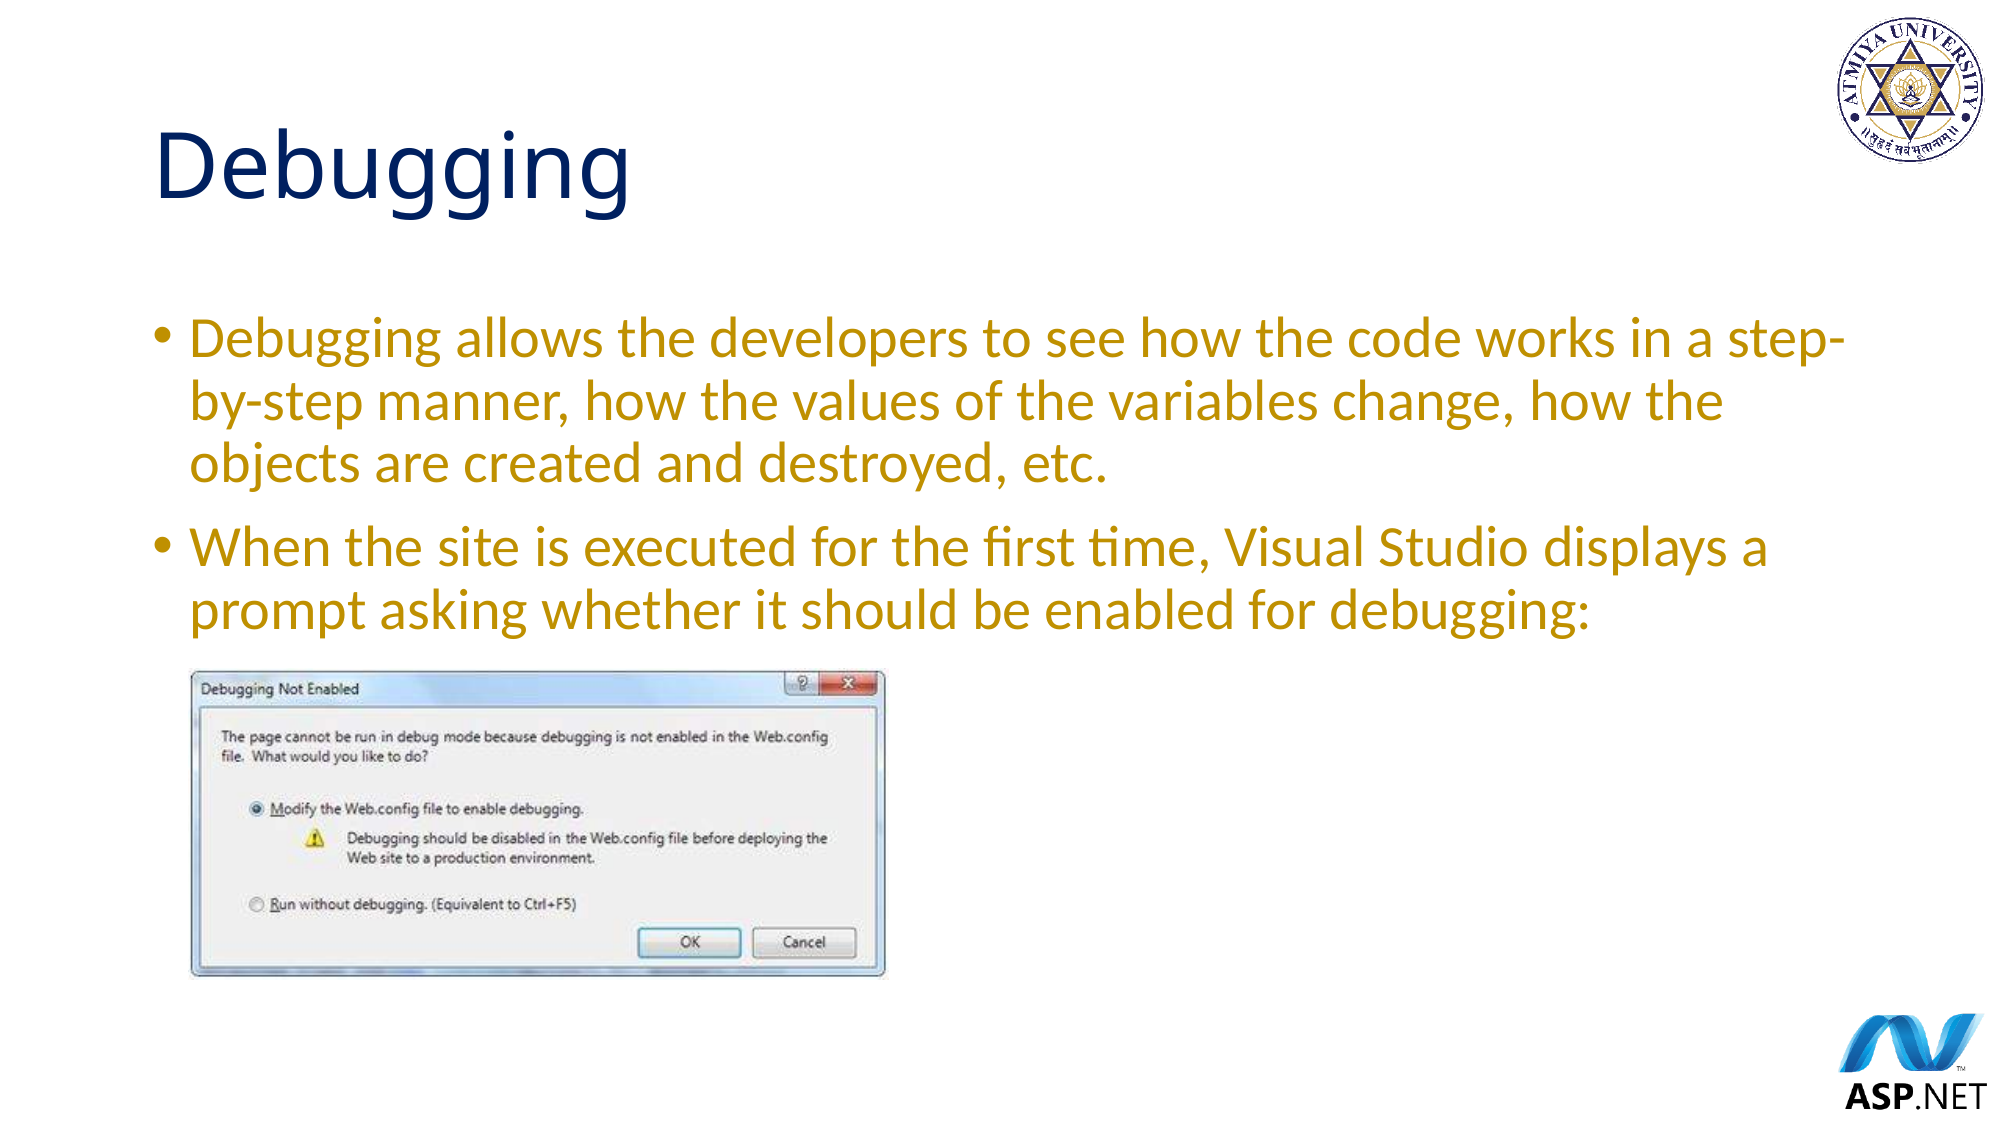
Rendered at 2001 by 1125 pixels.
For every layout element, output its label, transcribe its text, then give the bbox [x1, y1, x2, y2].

picture [188, 668, 889, 980]
title Debugging [137, 59, 1863, 278]
picture [1802, 979, 2000, 1125]
picture [1835, 15, 1985, 164]
list Debugging allows the developers to see how the code works in a step-by-step manner, how the values of the variables change, how the objects are created and destroyed, etc. When the site is executed for the first time, Visual Studio displays a prompt asking whether it should be enabled for debugging: [137, 299, 1863, 1014]
